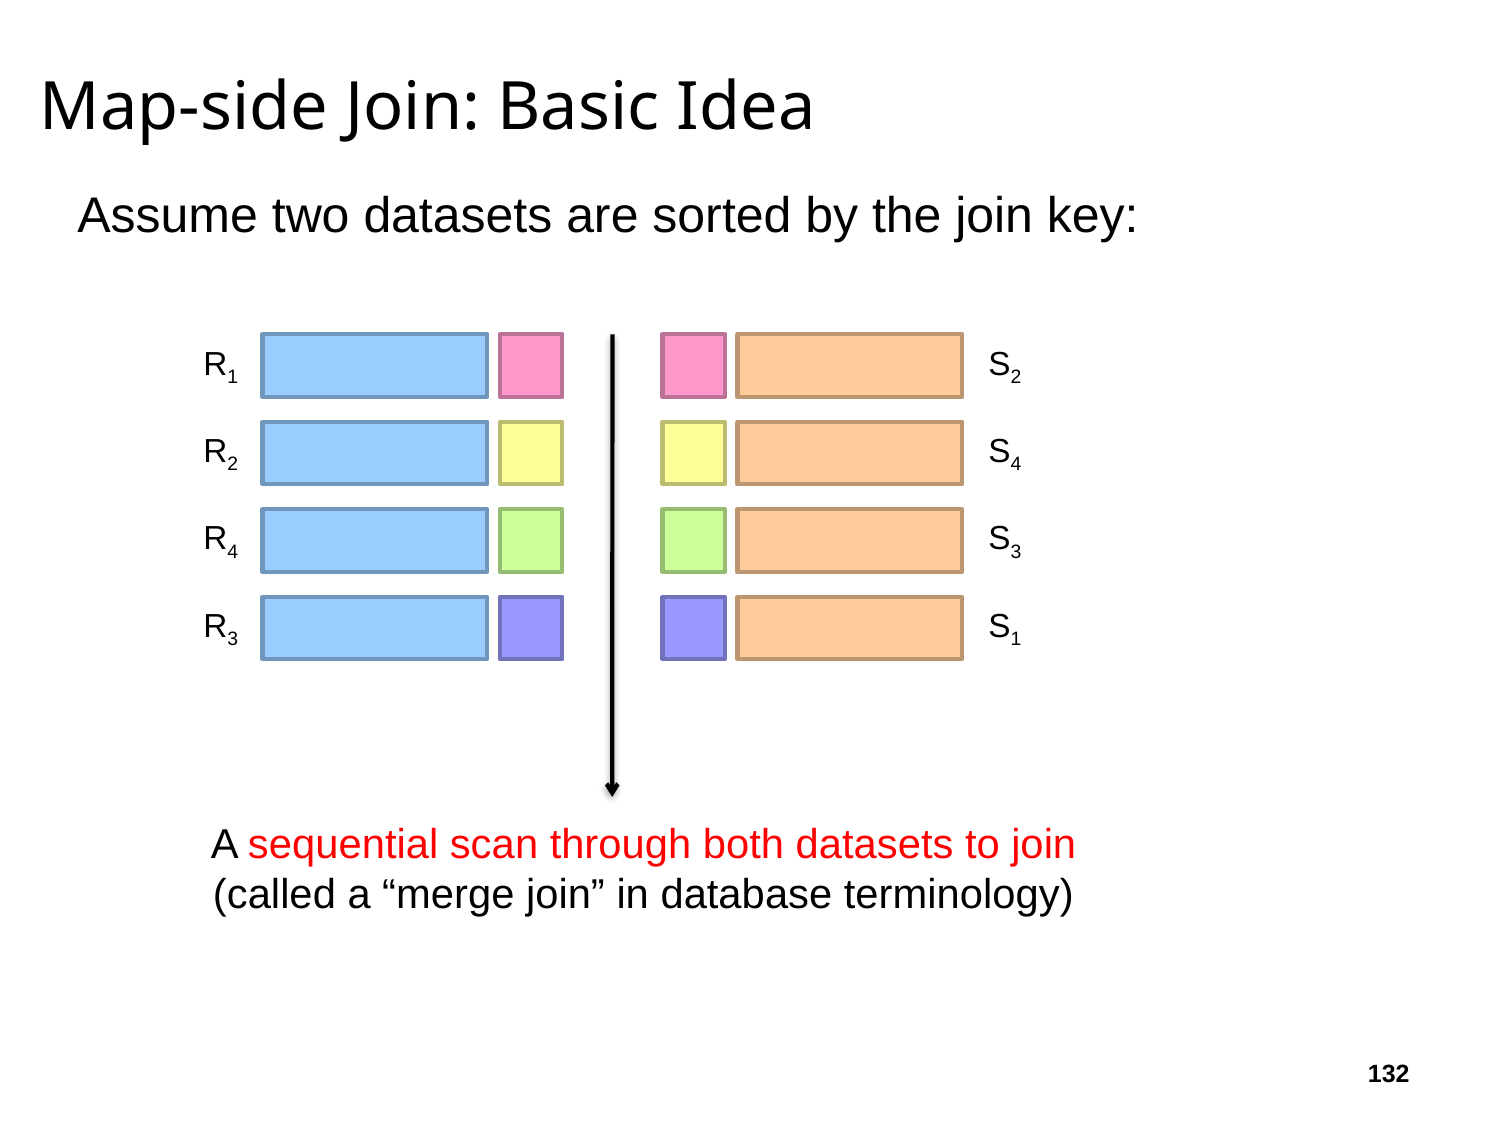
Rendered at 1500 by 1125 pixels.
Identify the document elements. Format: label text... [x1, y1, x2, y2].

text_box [662, 421, 1038, 485]
text_box A sequential scan through both datasets to join (called a “merge join” in database terminology) [174, 809, 1113, 925]
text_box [187, 334, 563, 397]
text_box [187, 596, 563, 660]
slide_number 132 [1074, 1042, 1425, 1103]
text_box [662, 596, 1038, 660]
title Map-side Join: Basic Idea [24, 18, 1451, 188]
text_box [662, 509, 1038, 572]
list Assume two datasets are sorted by the join key: [62, 174, 1451, 1013]
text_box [662, 334, 1038, 397]
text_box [187, 509, 563, 572]
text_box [187, 421, 563, 485]
